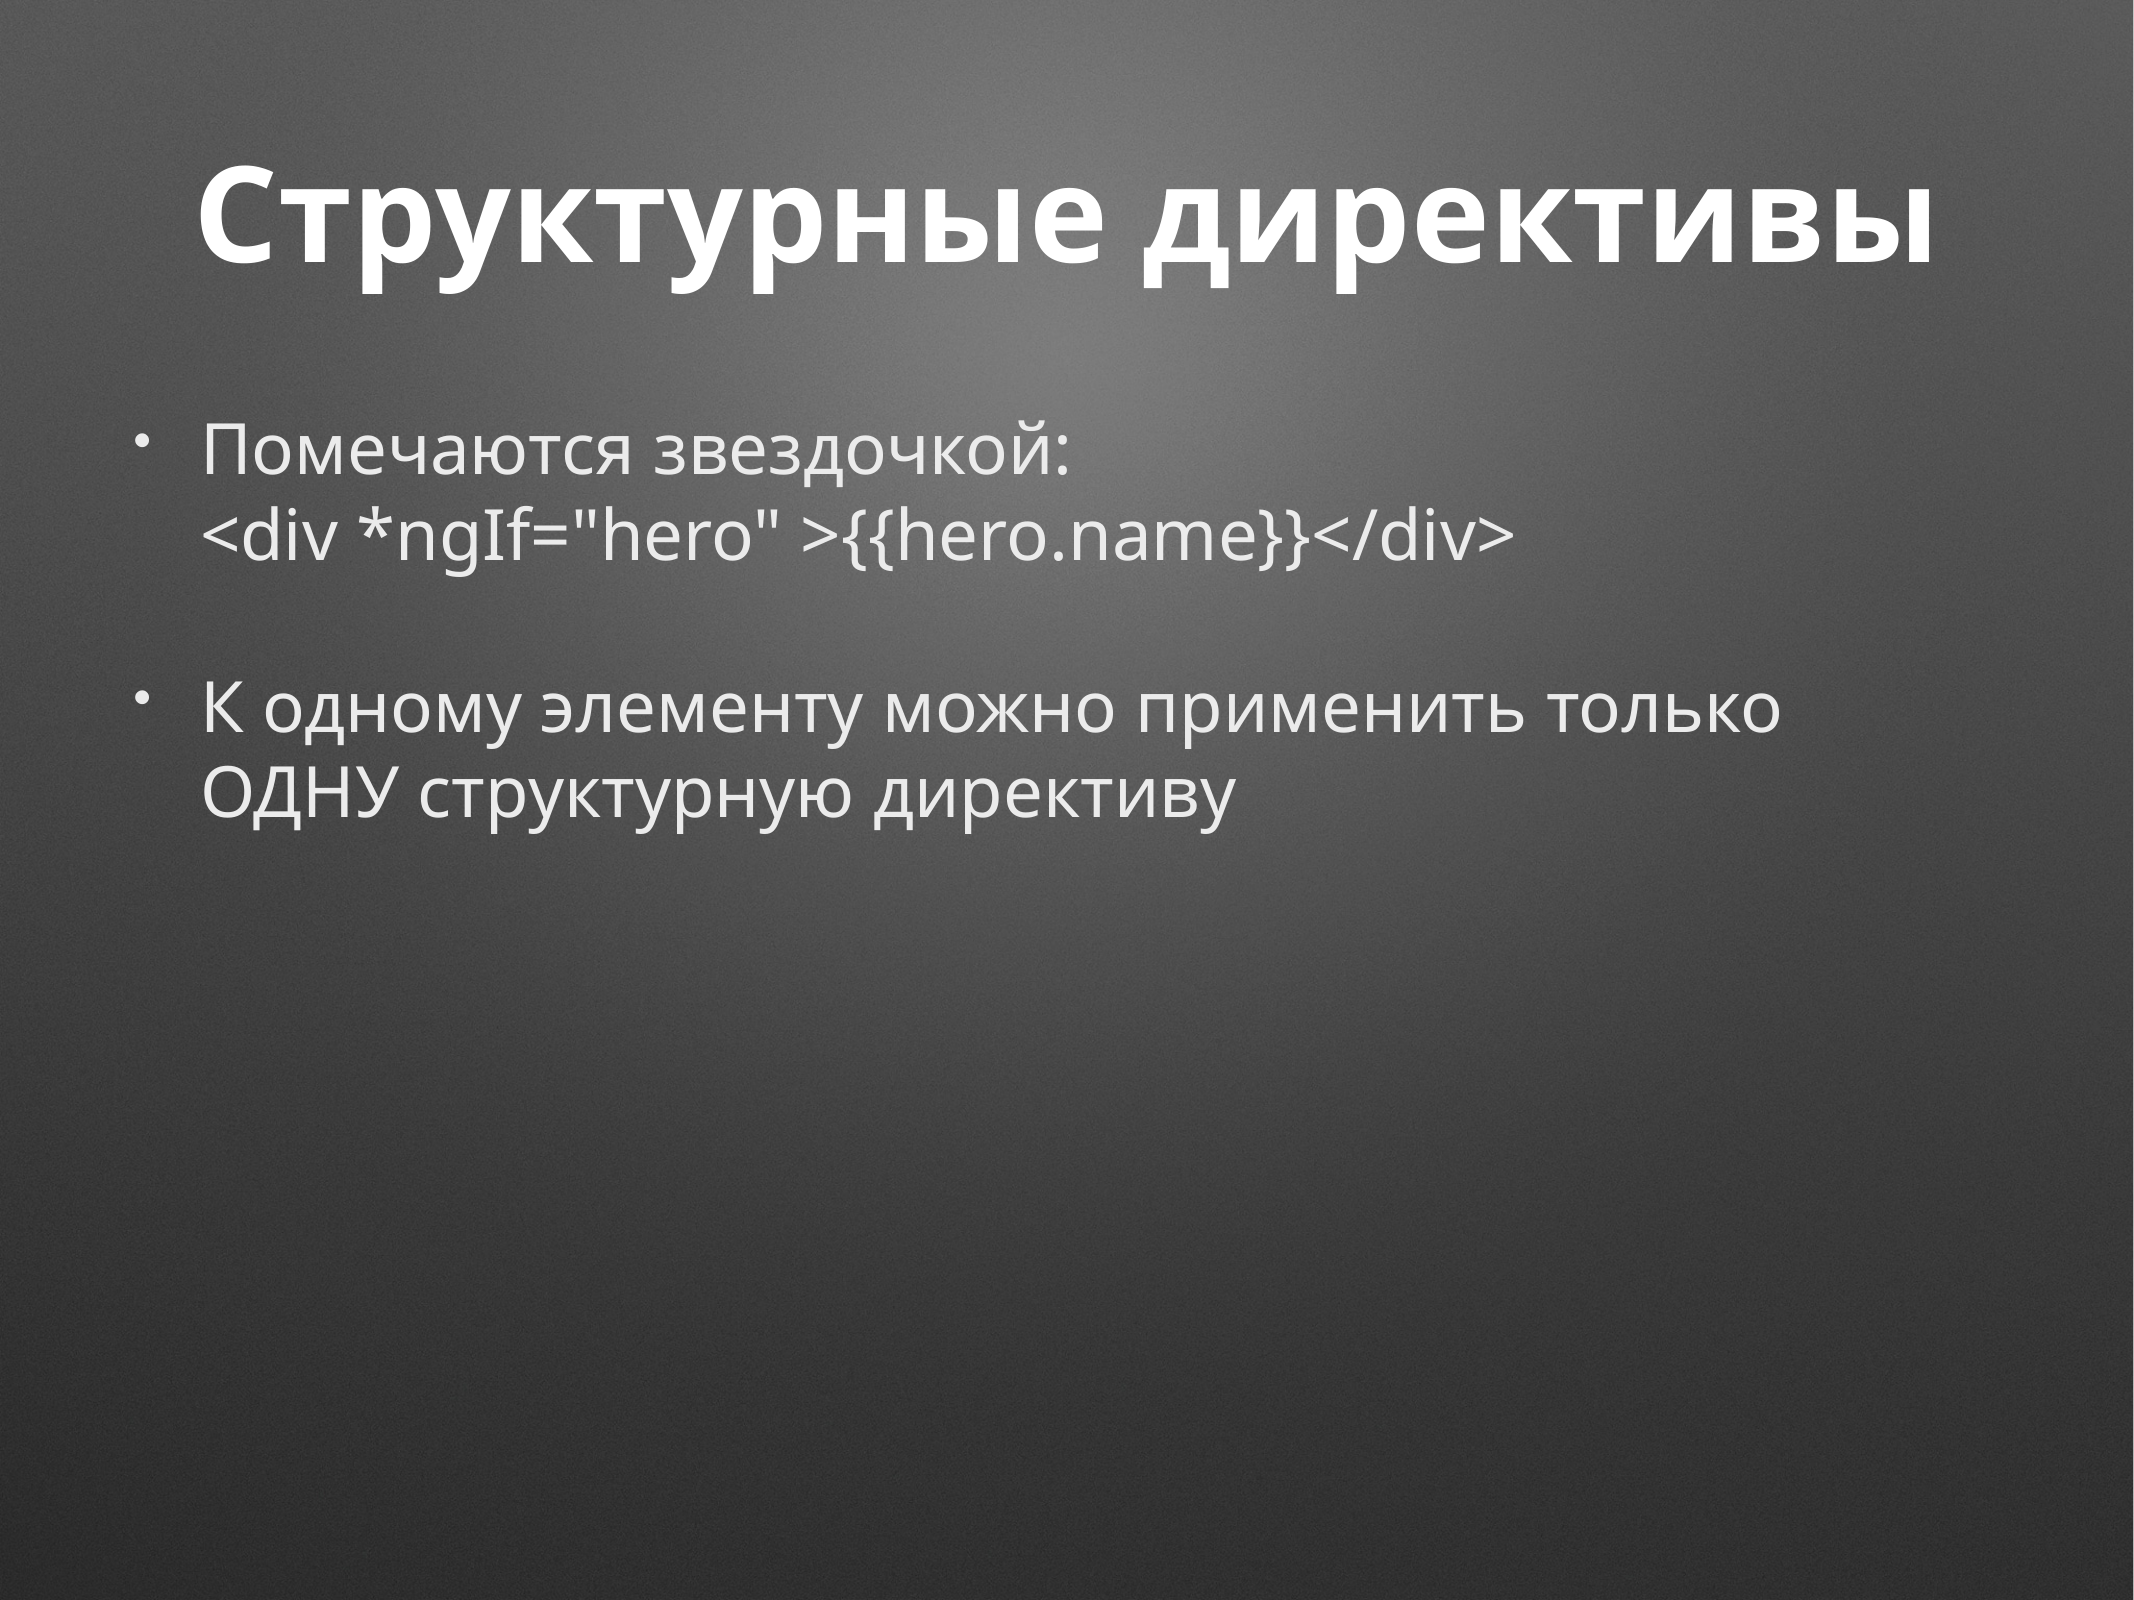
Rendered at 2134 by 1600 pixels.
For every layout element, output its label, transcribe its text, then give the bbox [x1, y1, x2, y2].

list Помечаются звездочкой: <div *ngIf="hero" >{{hero.name}}</div> К одному элементу можно применить только ОДНУ структурную директиву [124, 395, 2009, 1441]
picture [0, 0, 2134, 1600]
title Структурные директивы [124, 32, 2009, 386]
